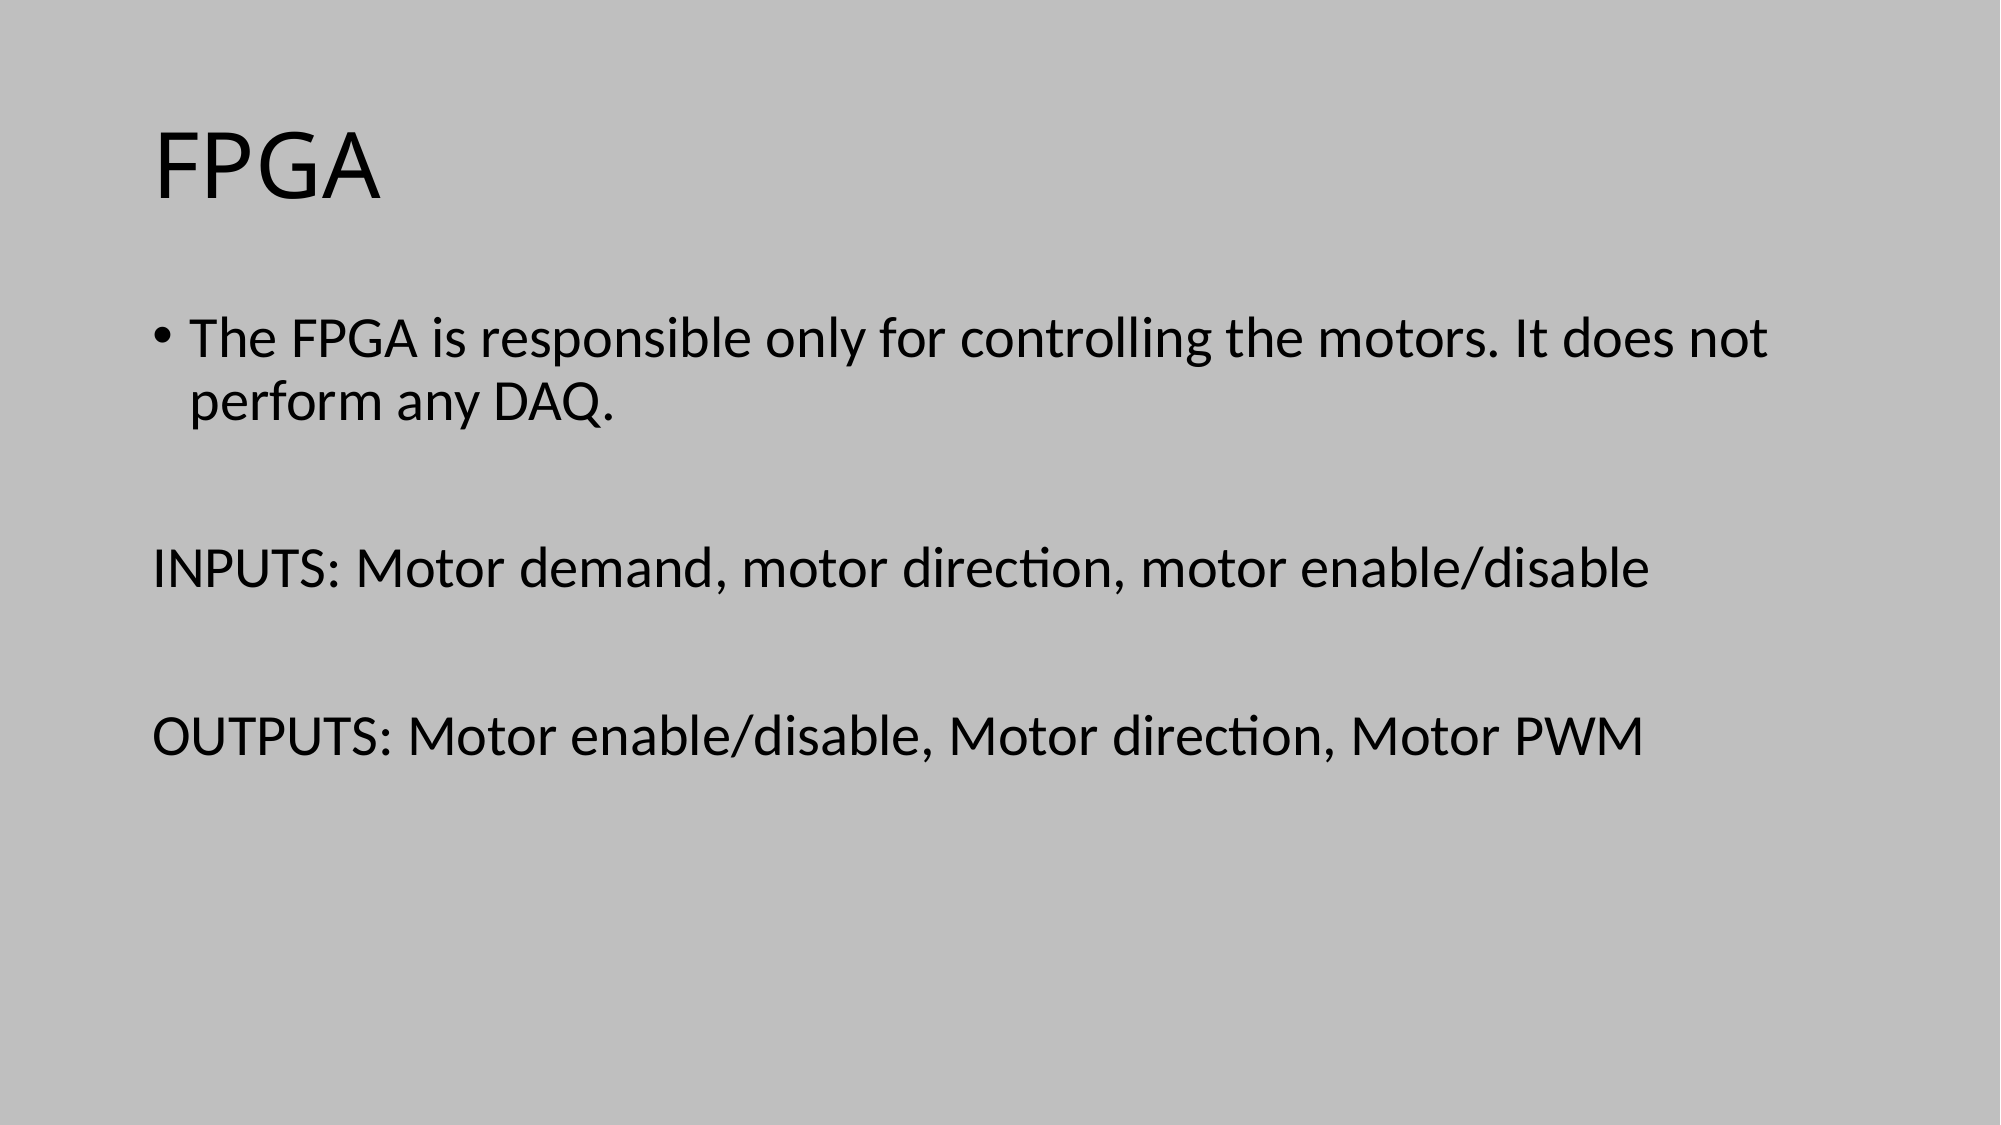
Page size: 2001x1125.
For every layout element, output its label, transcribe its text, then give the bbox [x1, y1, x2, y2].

list The FPGA is responsible only for controlling the motors. It does not perform any DAQ. INPUTS: Motor demand, motor direction, motor enable/disable OUTPUTS: Motor enable/disable, Motor direction, Motor PWM [137, 299, 1863, 1014]
title FPGA [137, 59, 1863, 278]
